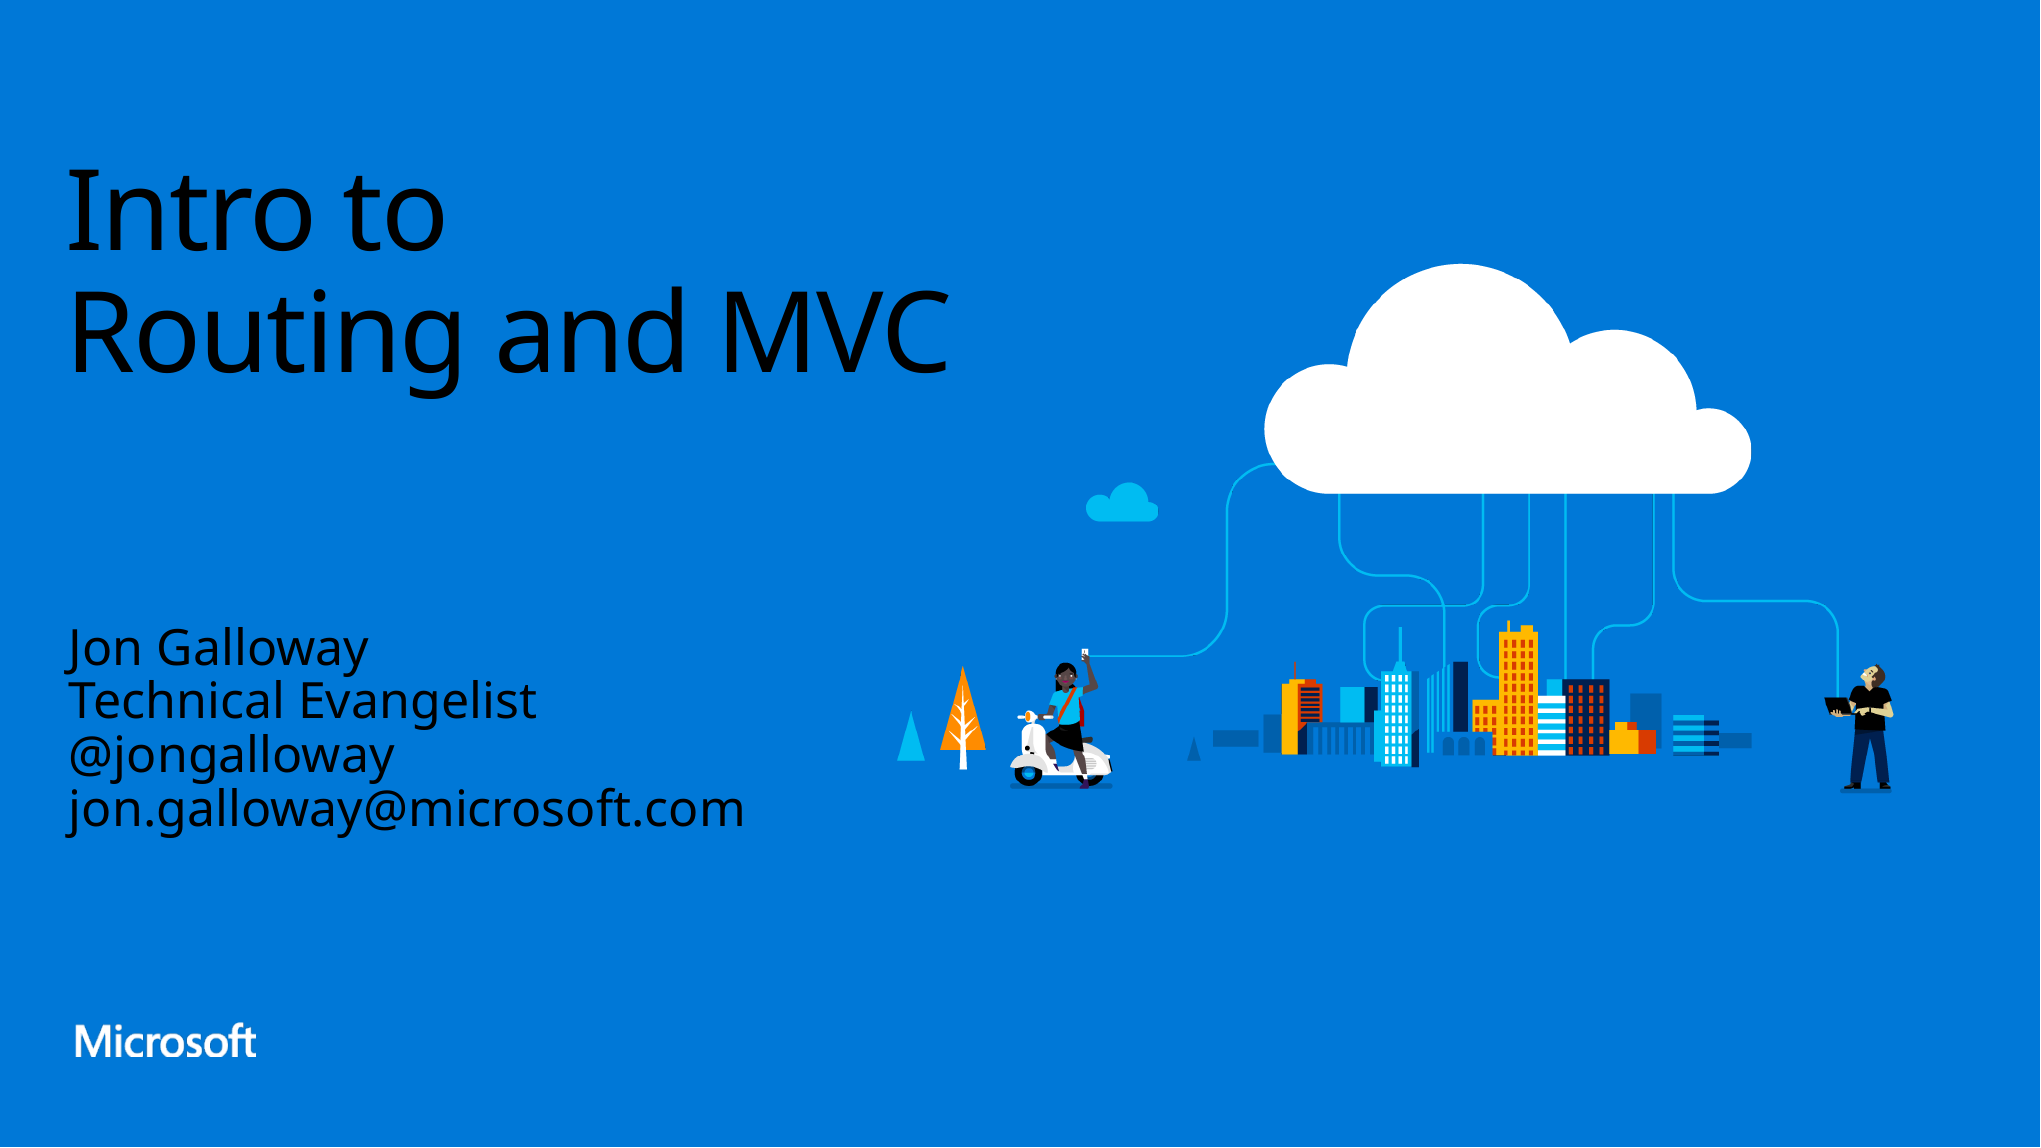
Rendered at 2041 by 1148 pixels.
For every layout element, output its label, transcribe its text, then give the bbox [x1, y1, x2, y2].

picture [75, 1022, 256, 1057]
picture [837, 228, 2041, 831]
title Intro to Routing and MVC [41, 138, 1482, 469]
list Jon Galloway Technical Evangelist @jongalloway jon.galloway@microsoft.com [45, 603, 841, 770]
